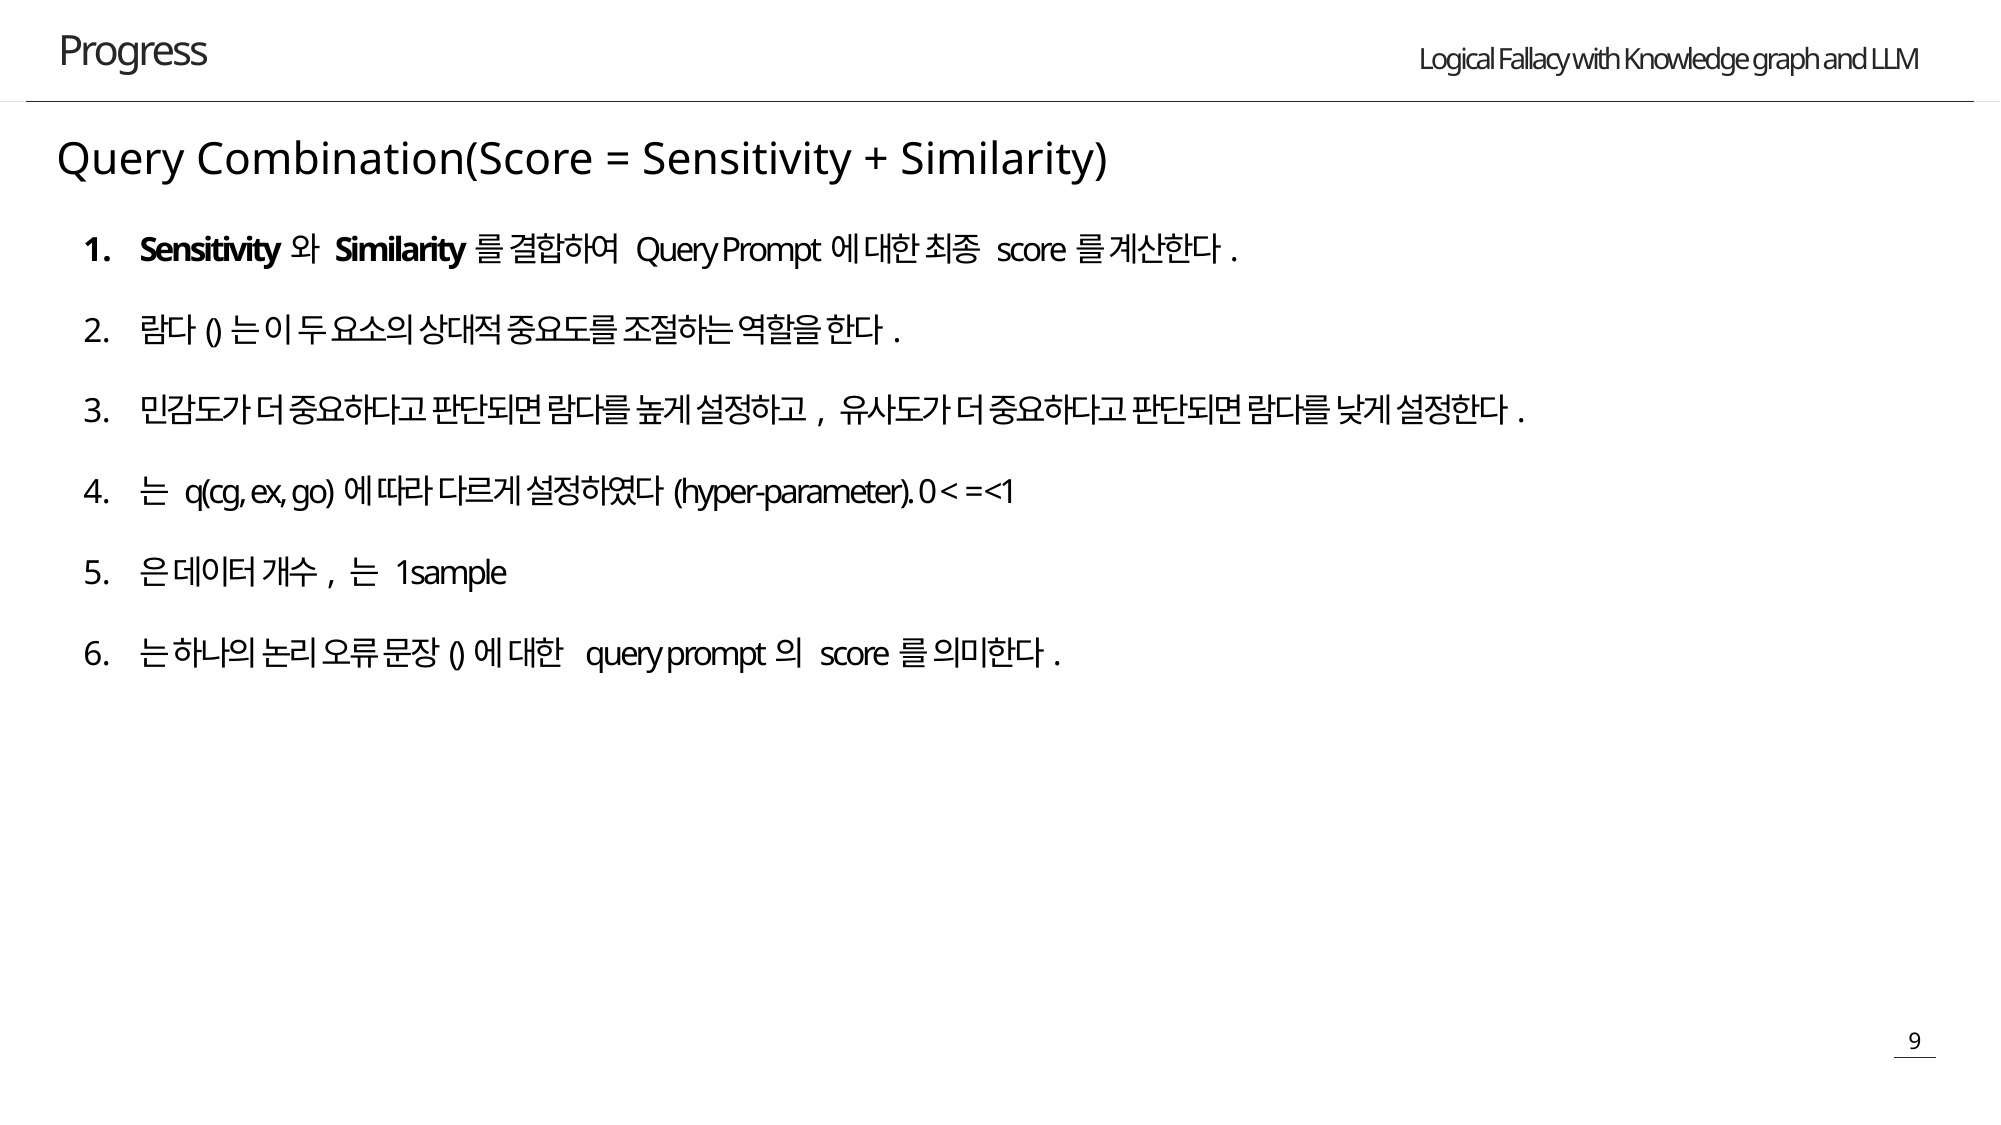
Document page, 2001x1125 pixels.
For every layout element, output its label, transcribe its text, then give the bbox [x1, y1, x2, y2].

text_box Query Combination(Score = Sensitivity + Similarity) [41, 122, 1736, 191]
list Progress [43, 0, 958, 93]
